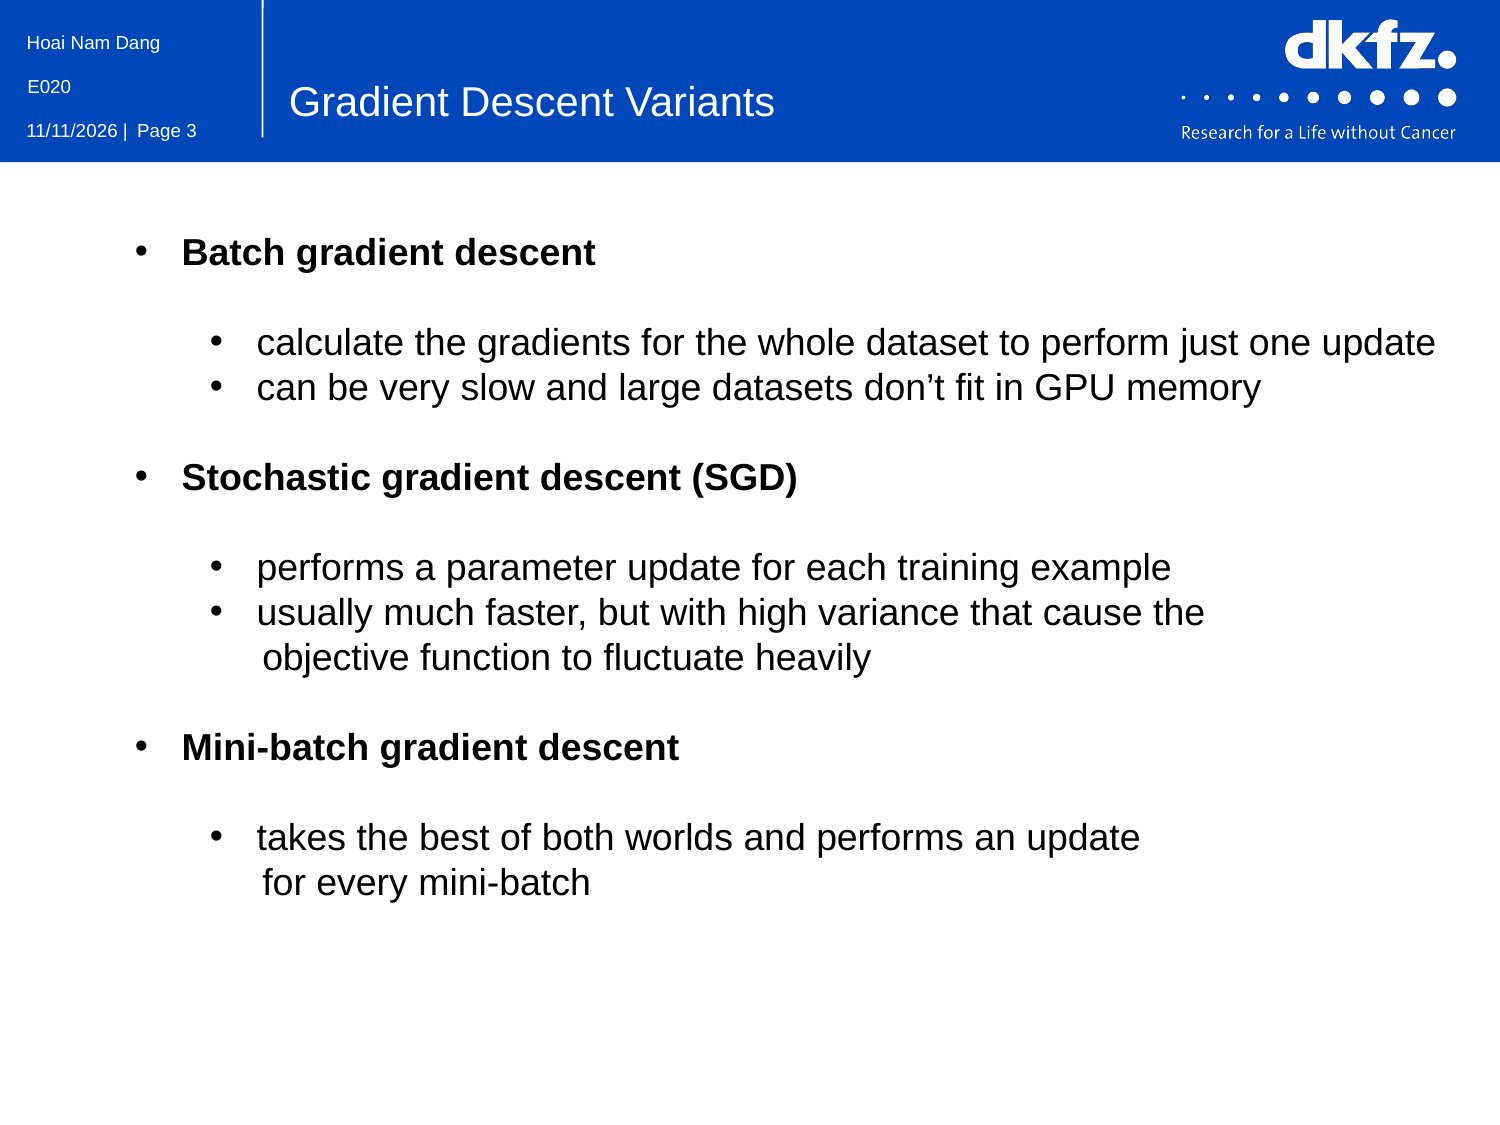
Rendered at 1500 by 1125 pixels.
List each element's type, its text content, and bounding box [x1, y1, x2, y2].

text_box Gradient Descent Variants [274, 67, 1128, 142]
text_box [289, 208, 1459, 905]
picture [1181, 19, 1470, 170]
text_box Batch gradient descent calculate the gradients for the whole dataset to perform just one update can be very slow and large datasets don’t fit in GPU memory Stochastic gradient descent (SGD) performs a parameter update for each training example usually much faster, but with high variance that cause the objective function to fluctuate heavily Mini-batch gradient descent takes the best of both worlds and performs an update for every mini-batch [120, 220, 1452, 956]
